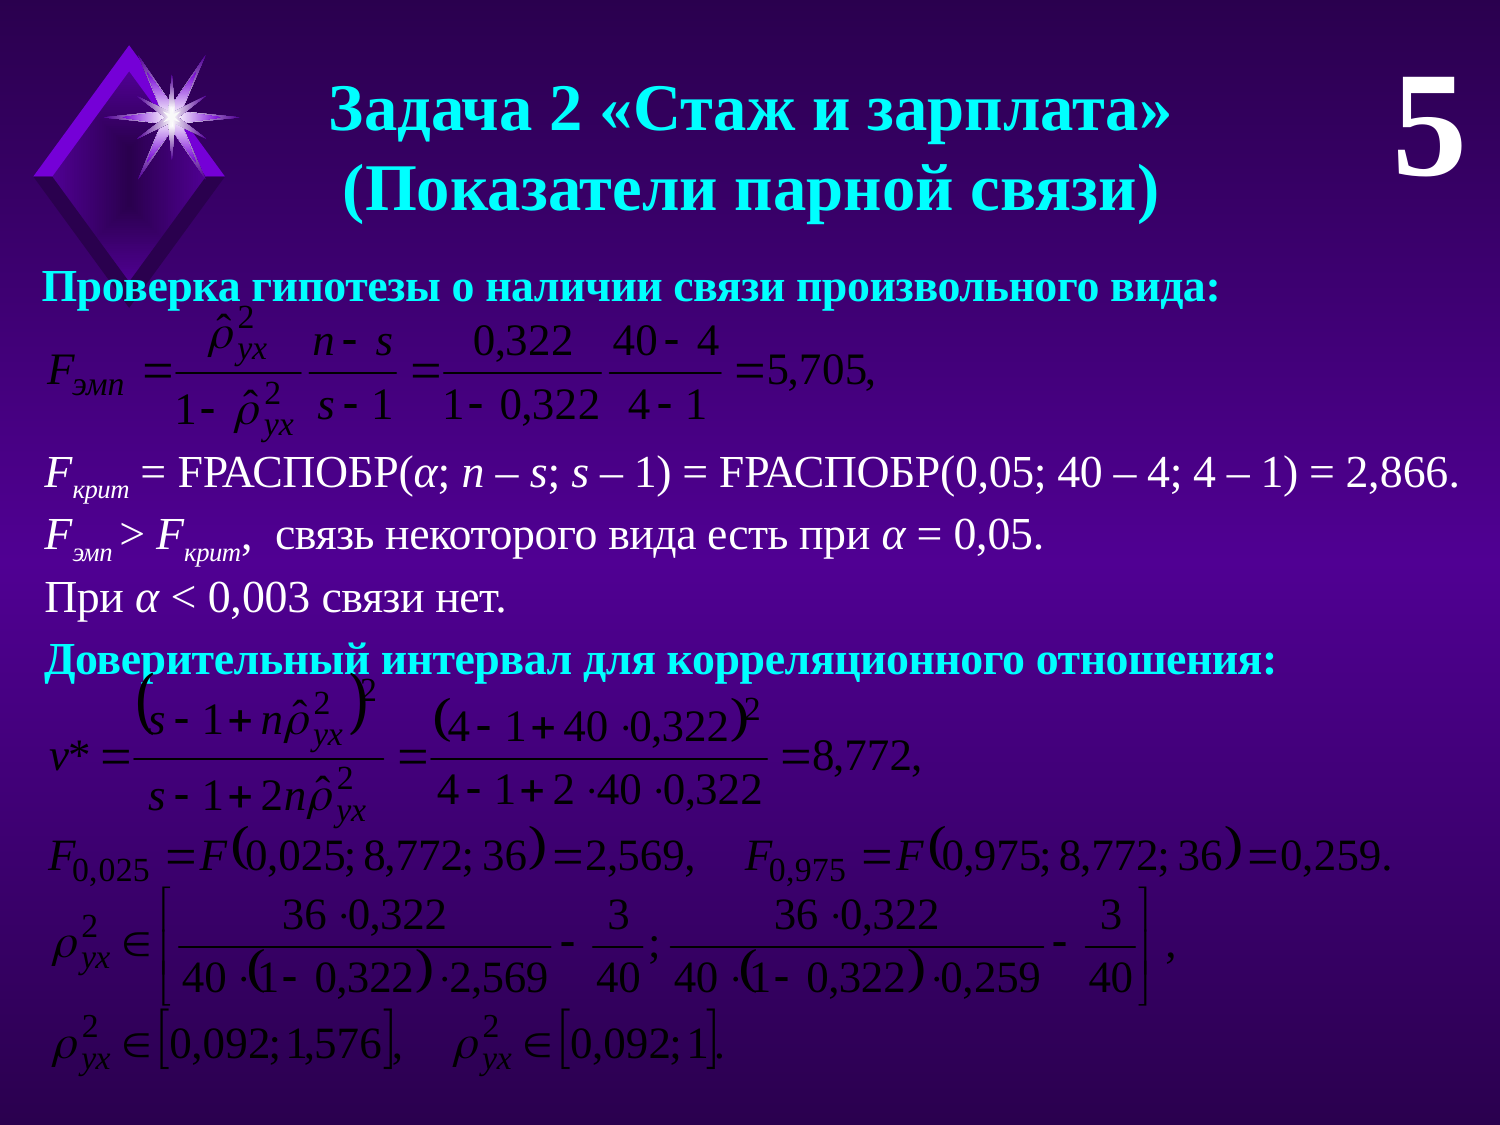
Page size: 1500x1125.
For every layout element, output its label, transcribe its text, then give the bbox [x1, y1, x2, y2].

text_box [42, 664, 932, 823]
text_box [42, 878, 1183, 1015]
text_box Проверка гипотезы о наличии связи произвольного вида: [26, 248, 1480, 319]
text_box Доверительный интервал для корреляционного отношения: [29, 629, 1474, 691]
text_box Задача 2 «Стаж и зарплата» (Показатели парной связи) [29, 56, 1474, 232]
text_box Fкрит = FРАСПОБР(α; n – s; s – 1) = FРАСПОБР(0,05; 40 – 4; 4 – 1) = 2,866. Fэмп > Fкрит, связь некоторого вида есть при α = 0,05. При α < 0,003 связи нет. [29, 434, 1500, 629]
text_box 5 [1293, 17, 1482, 213]
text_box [39, 824, 1398, 897]
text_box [38, 293, 883, 452]
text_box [42, 1001, 730, 1085]
